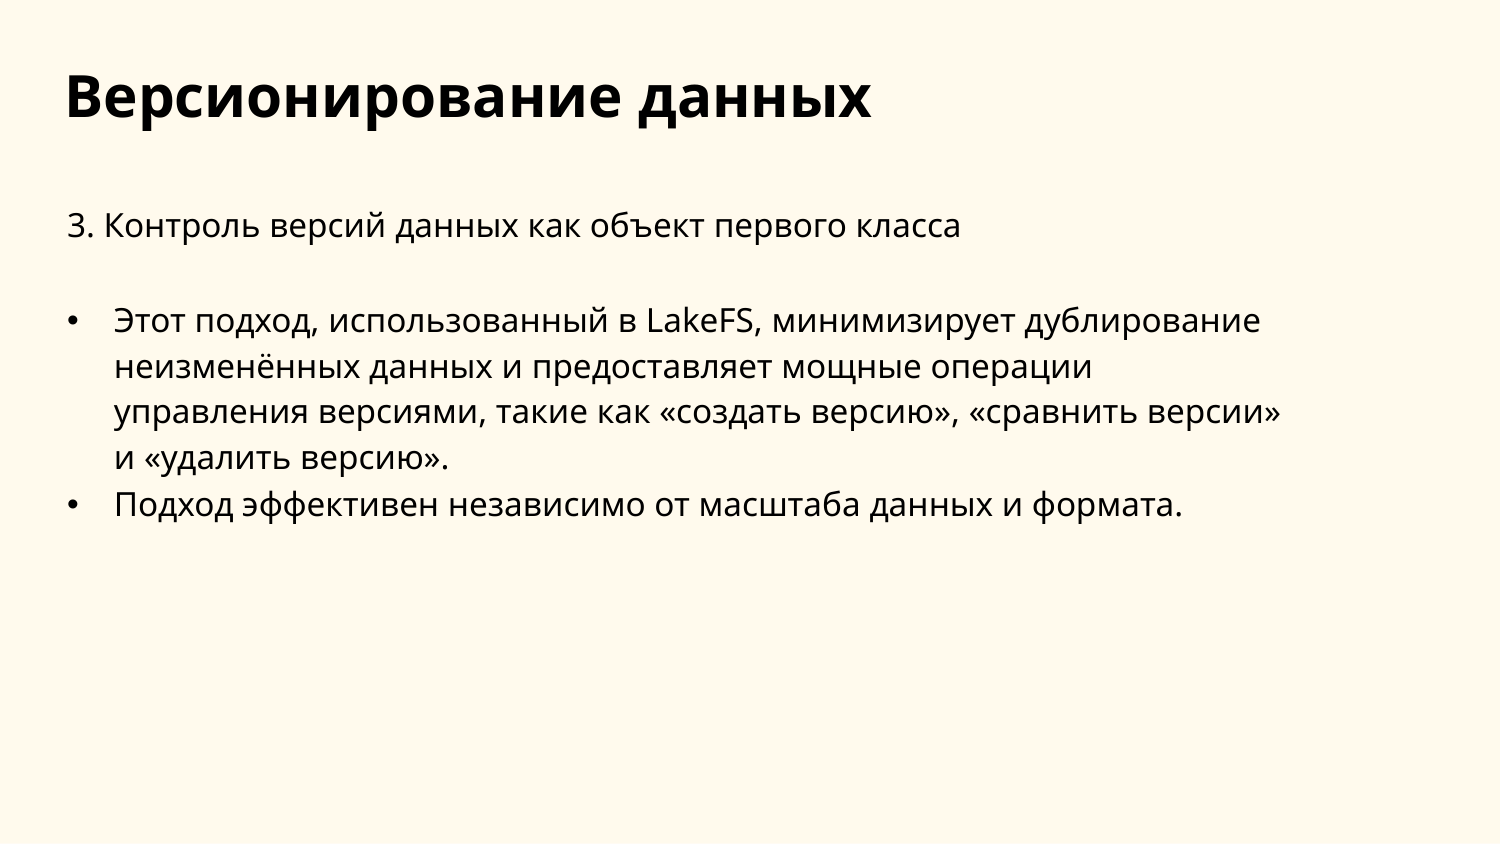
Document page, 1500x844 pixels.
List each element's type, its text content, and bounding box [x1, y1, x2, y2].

text_box Версионирование данных [62, 46, 1500, 129]
text_box 3. Контроль версий данных как объект первого класса Этот подход, использованный в LakeFS, минимизирует дублирование неизменённых данных и предоставляет мощные операции управления версиями, такие как «создать версию», «сравнить версии» и «удалить версию». Подход эффективен независимо от масштаба данных и формата. [65, 196, 1376, 571]
